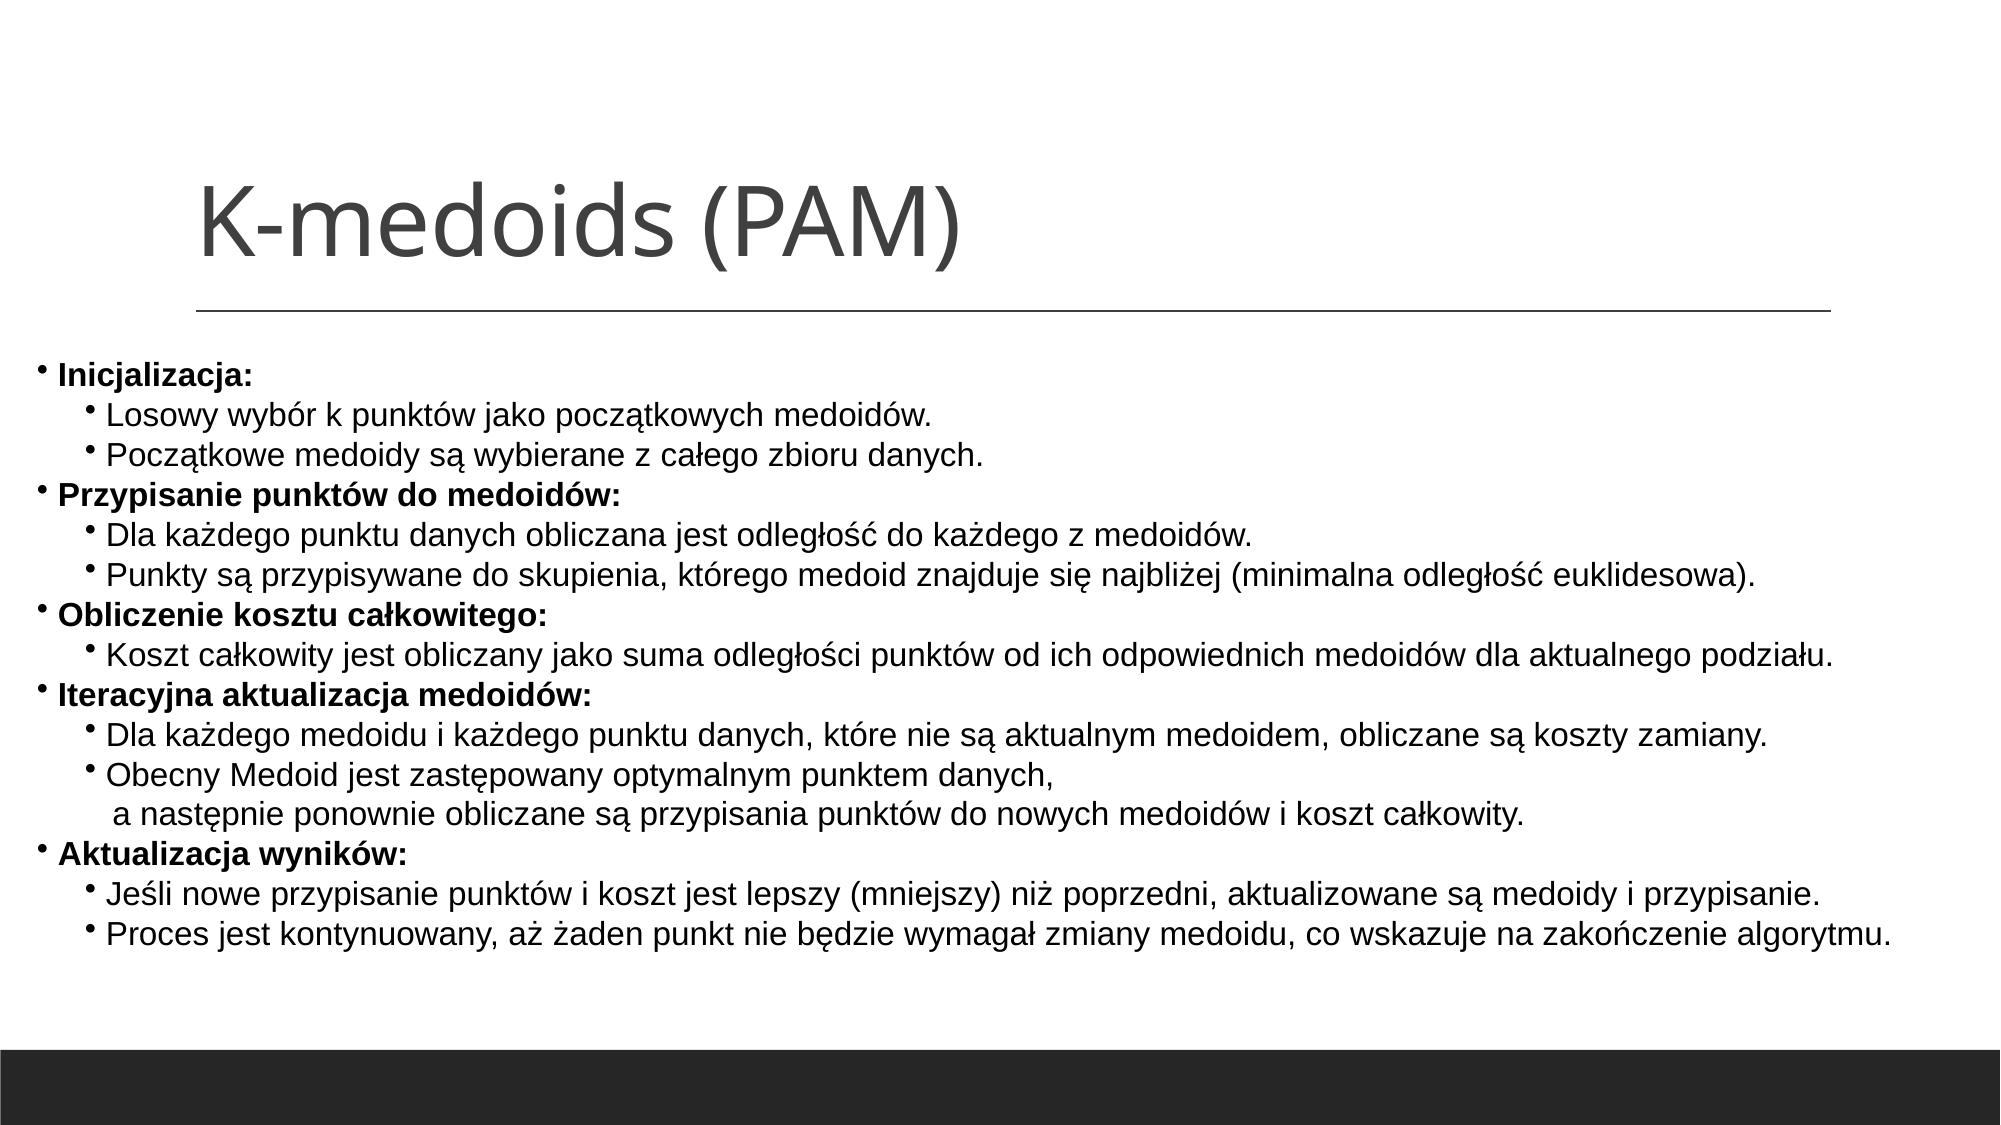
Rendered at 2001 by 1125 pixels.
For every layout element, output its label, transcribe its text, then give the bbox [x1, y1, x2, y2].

list Inicjalizacja: Losowy wybór k punktów jako początkowych medoidów. Początkowe medoidy są wybierane z całego zbioru danych. Przypisanie punktów do medoidów: Dla każdego punktu danych obliczana jest odległość do każdego z medoidów. Punkty są przypisywane do skupienia, którego medoid znajduje się najbliżej (minimalna odległość euklidesowa). Obliczenie kosztu całkowitego: Koszt całkowity jest obliczany jako suma odległości punktów od ich odpowiednich medoidów dla aktualnego podziału. Iteracyjna aktualizacja medoidów: Dla każdego medoidu i każdego punktu danych, które nie są aktualnym medoidem, obliczane są koszty zamiany. Obecny Medoid jest zastępowany optymalnym punktem danych, a następnie ponownie obliczane są przypisania punktów do nowych medoidów i koszt całkowity. Aktualizacja wyników: Jeśli nowe przypisanie punktów i koszt jest lepszy (mniejszy) niż poprzedni, aktualizowane są medoidy i przypisanie. Proces jest kontynuowany, aż żaden punkt nie będzie wymagał zmiany medoidu, co wskazuje na zakończenie algorytmu. [21, 345, 1928, 1000]
title K-medoids (PAM) [180, 47, 1830, 285]
